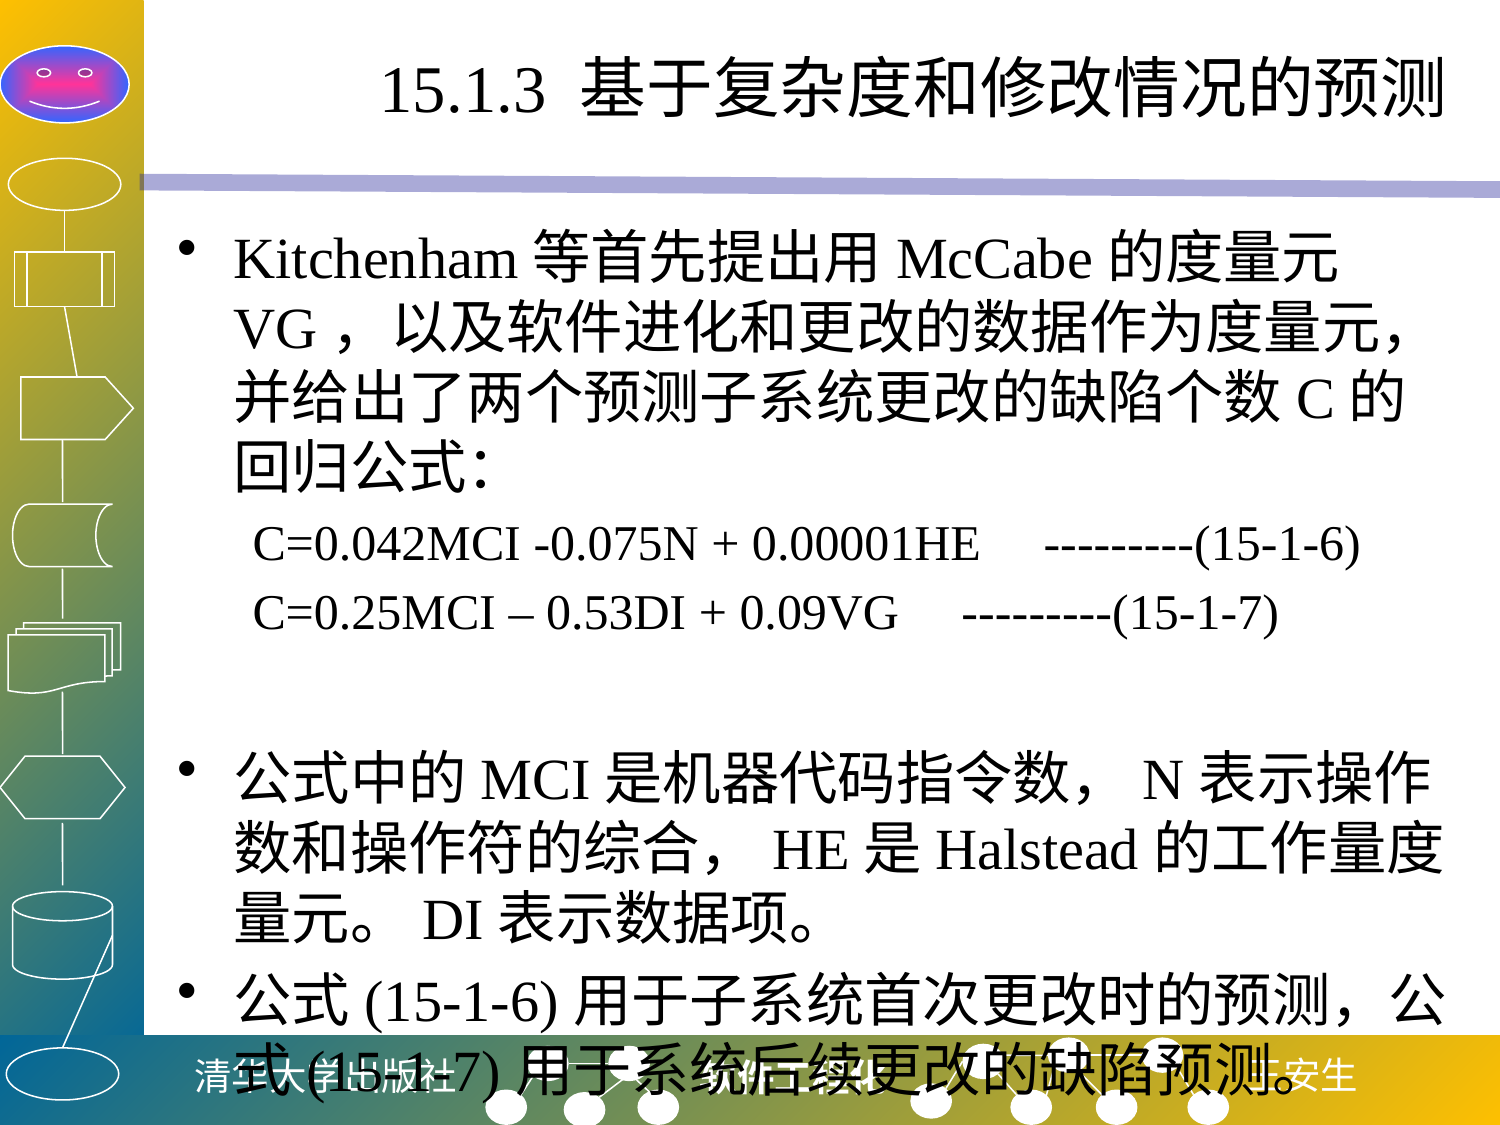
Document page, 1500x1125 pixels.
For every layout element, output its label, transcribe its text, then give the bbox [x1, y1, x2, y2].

list Kitchenham等首先提出用McCabe的度量元VG，以及软件进化和更改的数据作为度量元，并给出了两个预测子系统更改的缺陷个数C的回归公式： C=0.042MCI -0.075N + 0.00001HE ---------(15-1-6) C=0.25MCI – 0.53DI + 0.09VG ---------(15-1-7) 公式中的MCI是机器代码指令数，N表示操作数和操作符的综合，HE是Halstead的工作量度量元。DI表示数据项。 公式(15-1-6)用于子系统首次更改时的预测，公式(15-1-7)用于系统后续更改的缺陷预测。 [162, 212, 1476, 1017]
title 15.1.3 基于复杂度和修改情况的预测 [187, 24, 1463, 147]
